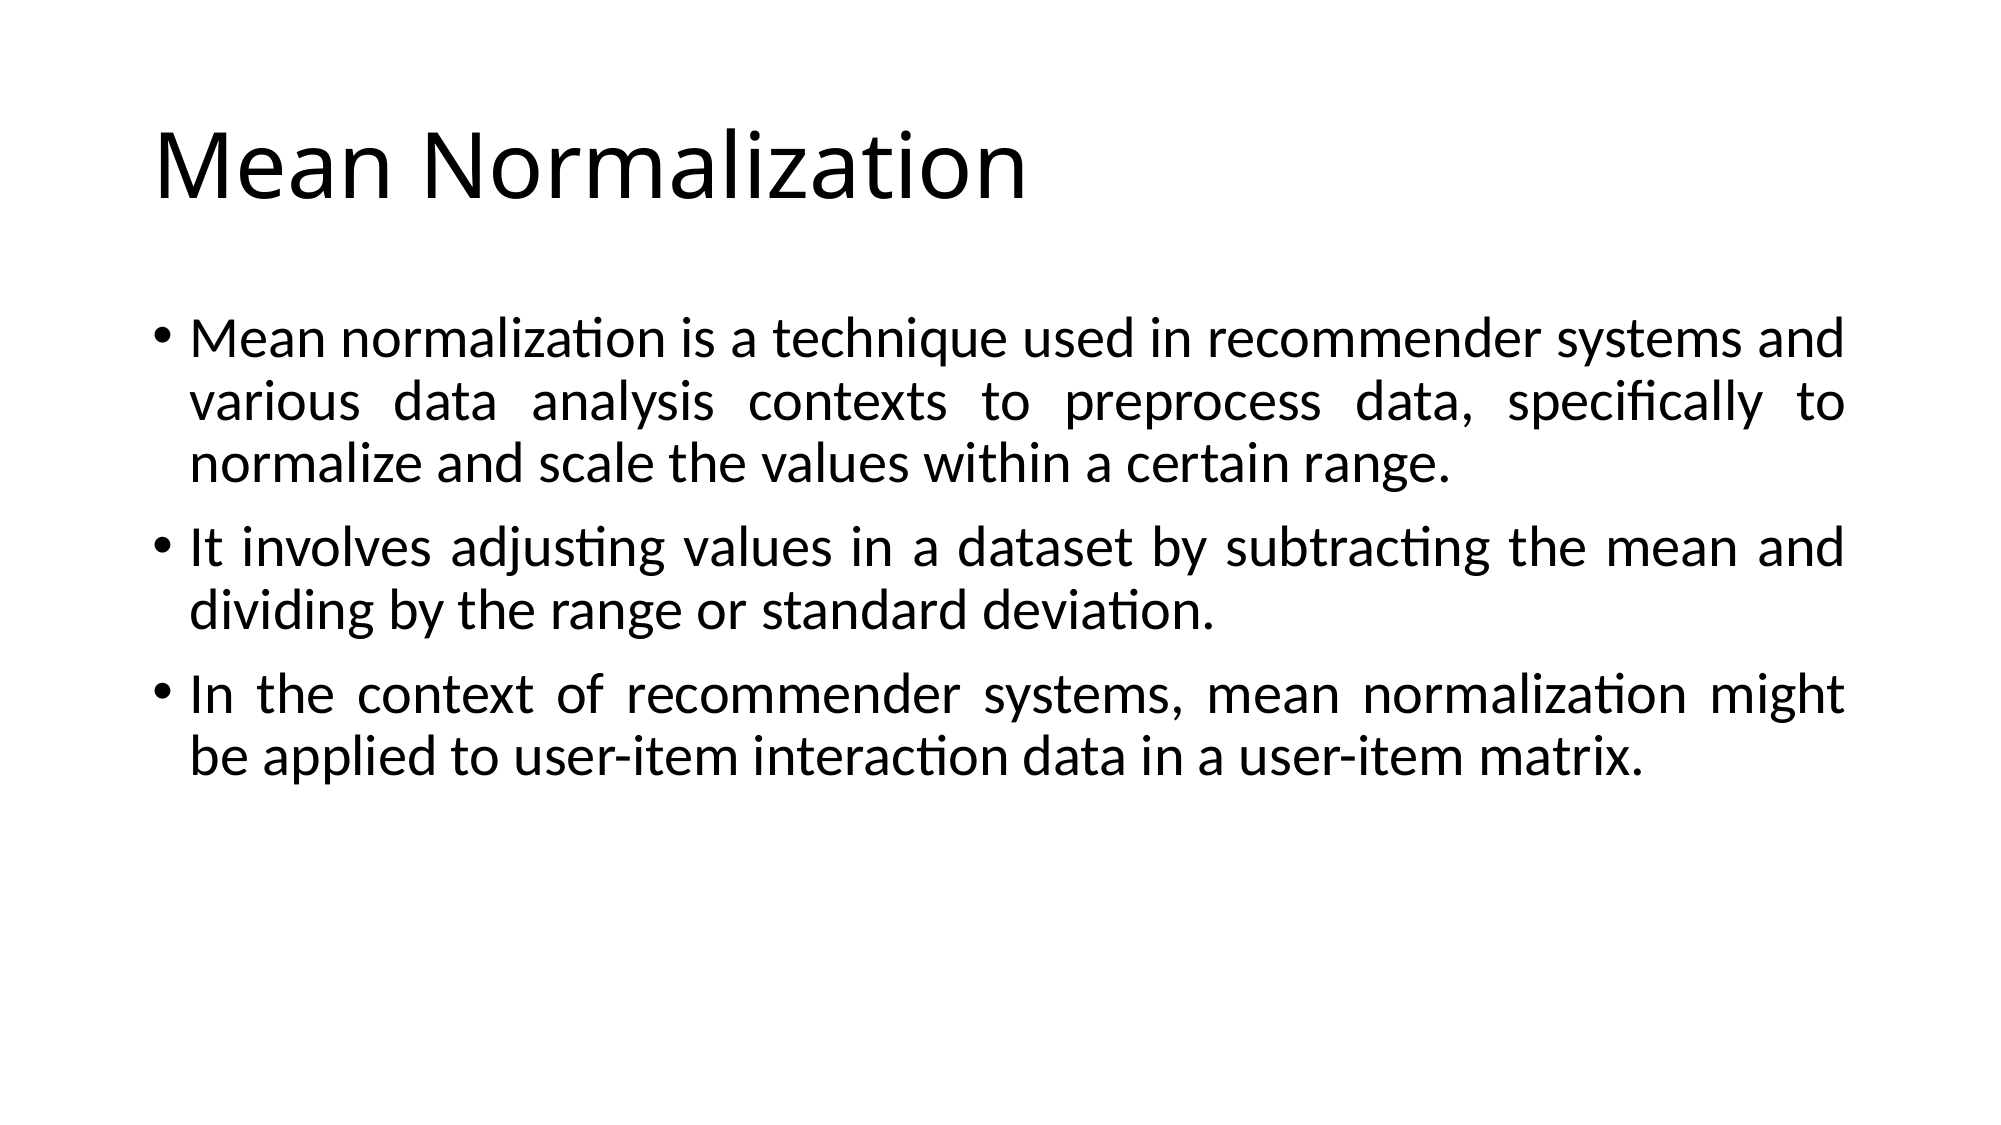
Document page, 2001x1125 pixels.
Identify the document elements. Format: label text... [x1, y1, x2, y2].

list Mean normalization is a technique used in recommender systems and various data analysis contexts to preprocess data, specifically to normalize and scale the values within a certain range. It involves adjusting values in a dataset by subtracting the mean and dividing by the range or standard deviation. In the context of recommender systems, mean normalization might be applied to user-item interaction data in a user-item matrix. [137, 299, 1863, 1014]
title Mean Normalization [137, 59, 1863, 278]
